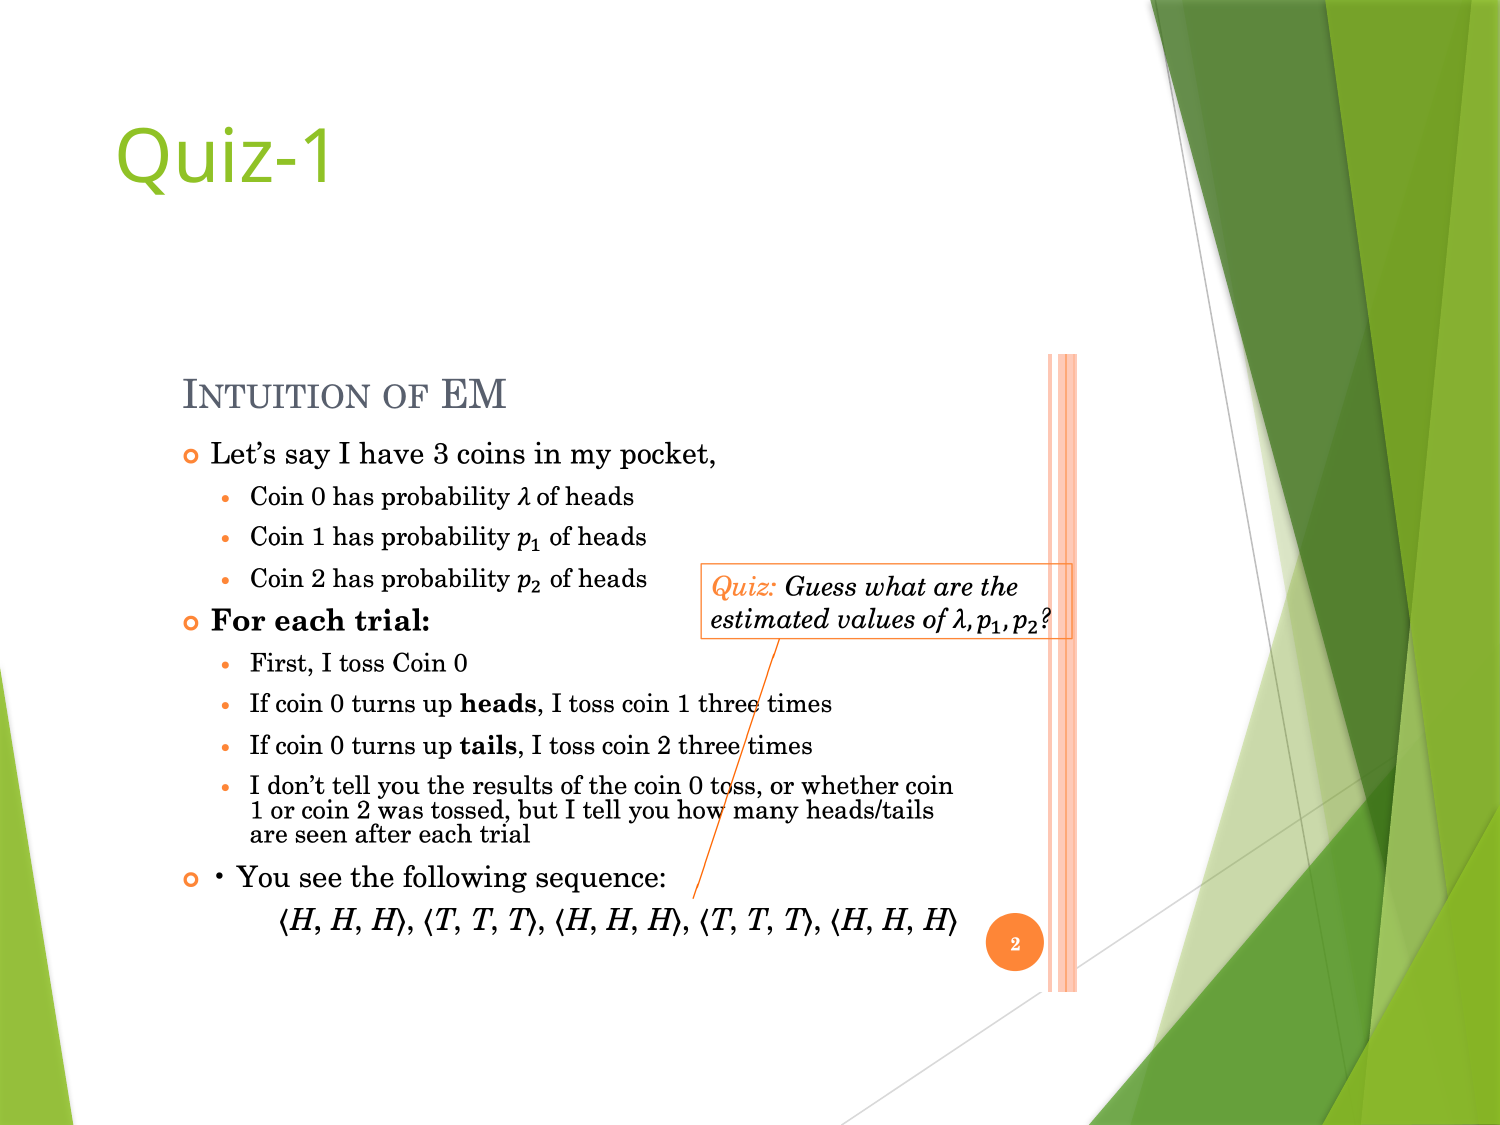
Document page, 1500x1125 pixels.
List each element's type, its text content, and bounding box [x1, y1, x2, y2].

title Quiz-1 [99, 99, 1142, 317]
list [164, 353, 1077, 992]
